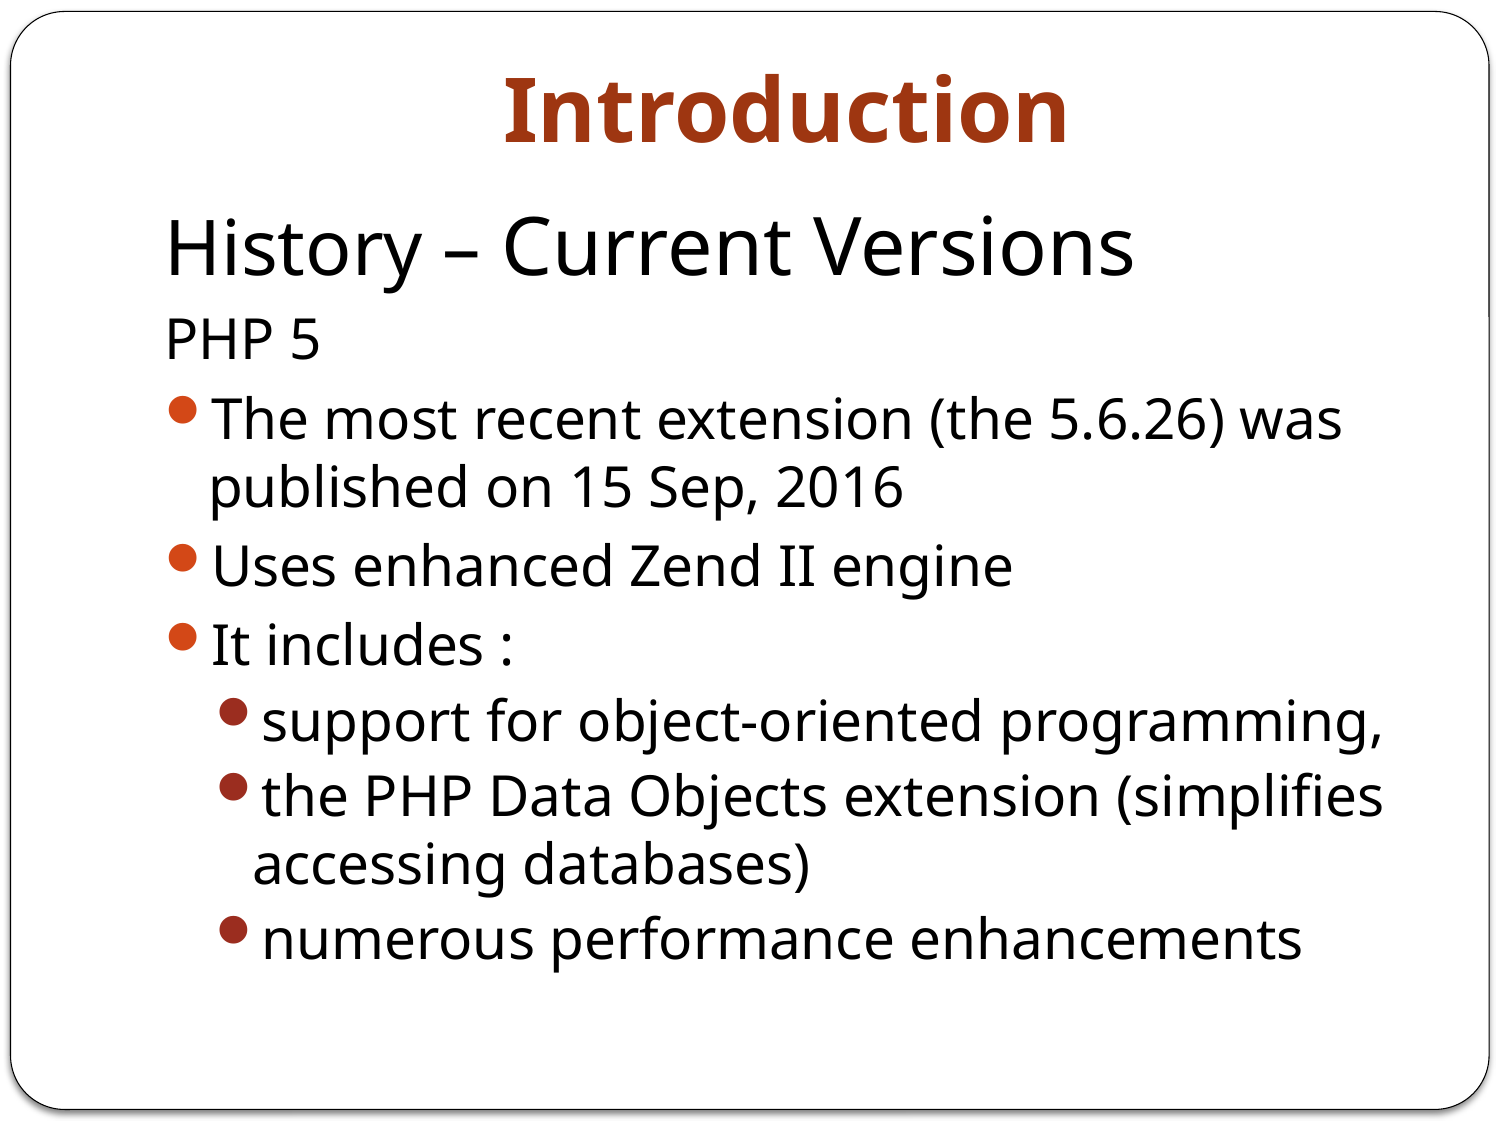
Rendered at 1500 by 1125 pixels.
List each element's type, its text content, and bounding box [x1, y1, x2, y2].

title Introduction [150, 24, 1425, 175]
list History – Current Versions PHP 5 The most recent extension (the 5.6.26) was published on 15 Sep, 2016 Uses enhanced Zend II engine It includes : support for object-oriented programming, the PHP Data Objects extension (simplifies accessing databases) numerous performance enhancements [150, 187, 1425, 1038]
